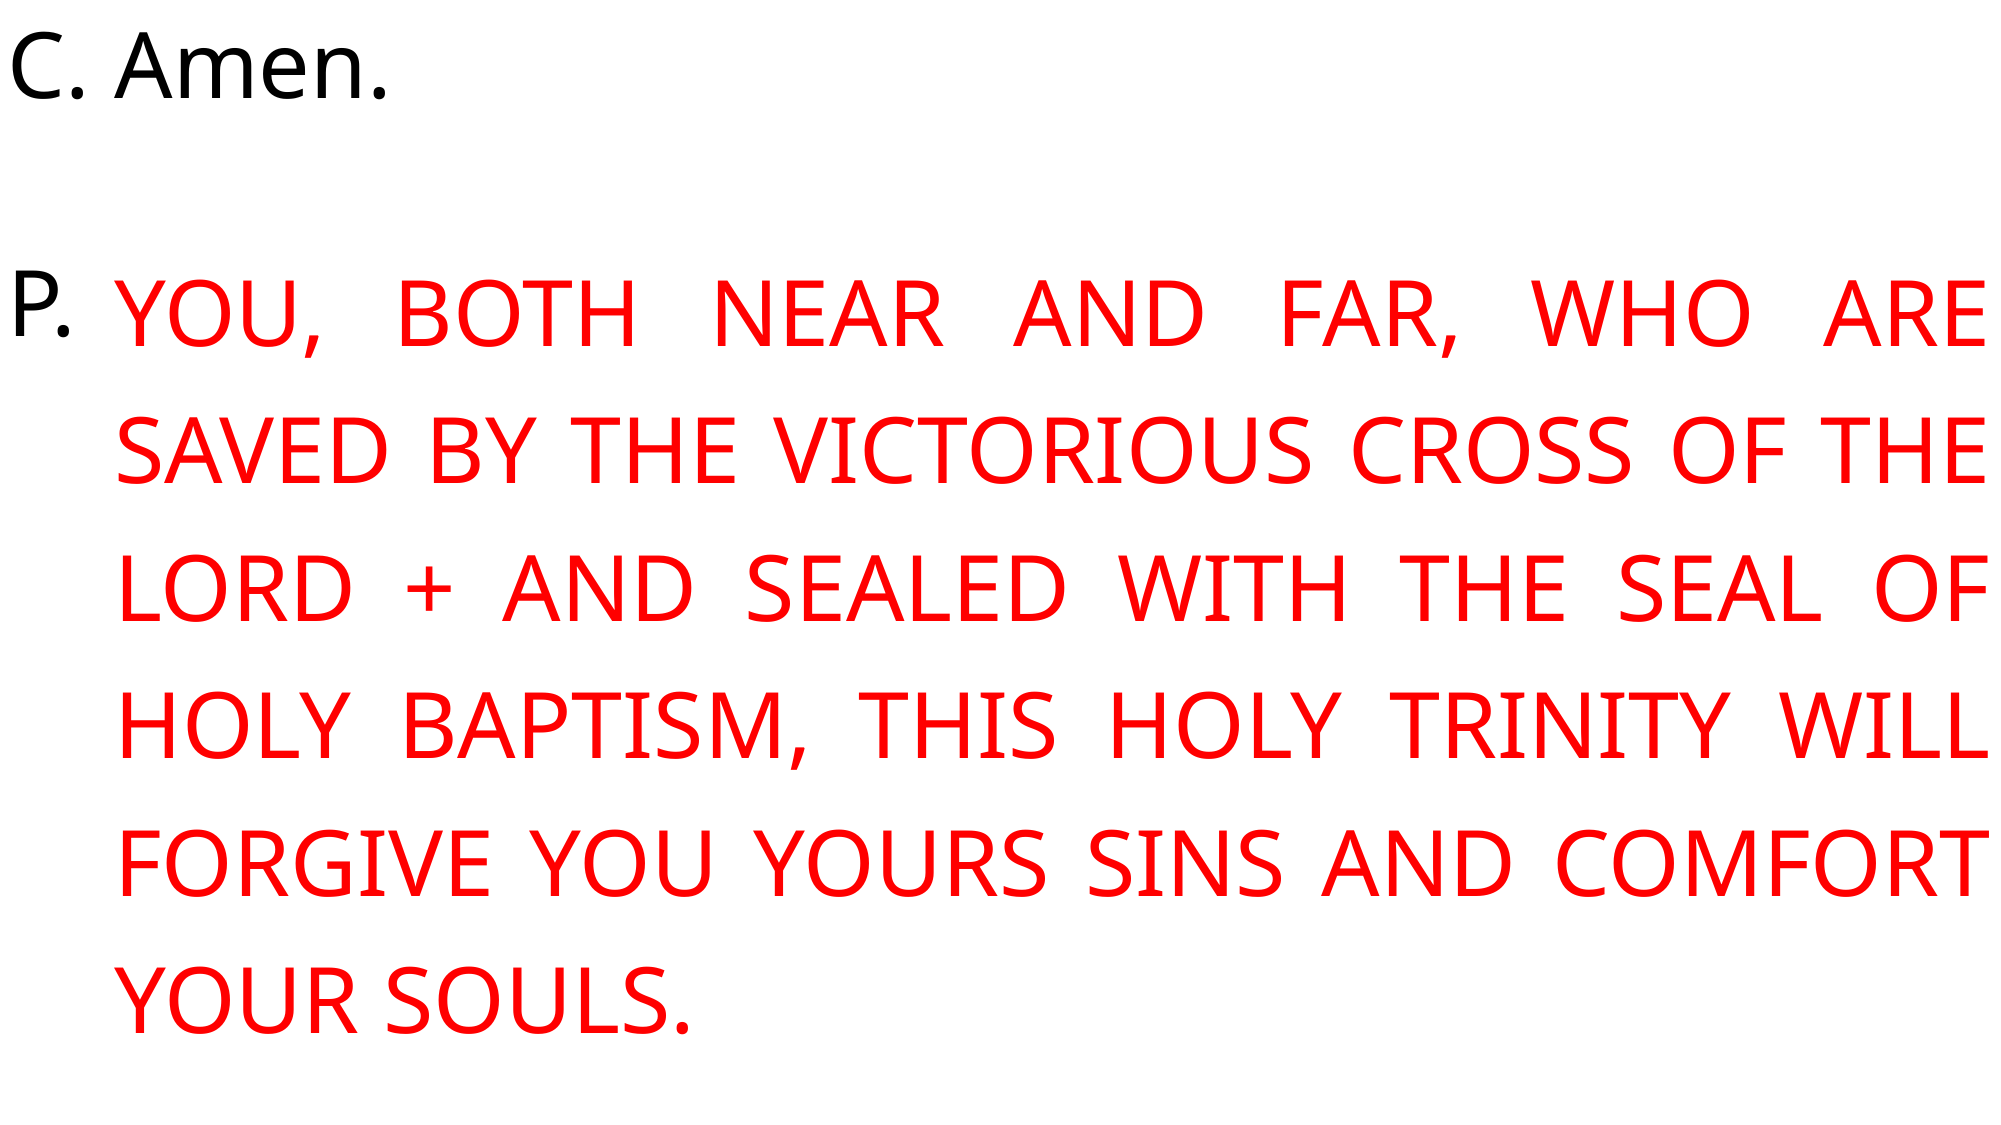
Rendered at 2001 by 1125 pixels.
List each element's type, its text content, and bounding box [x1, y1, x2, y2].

text_box Amen. YOU, BOTH NEAR AND FAR, WHO ARE SAVED BY THE VICTORIOUS CROSS OF THE LORD + AND SEALED WITH THE SEAL OF HOLY BAPTISM, THIS HOLY TRINITY WILL FORGIVE YOU YOURS SINS AND COMFORT YOUR SOULS. [106, 0, 2000, 1060]
text_box C. [0, 0, 162, 125]
text_box P. [0, 237, 162, 363]
